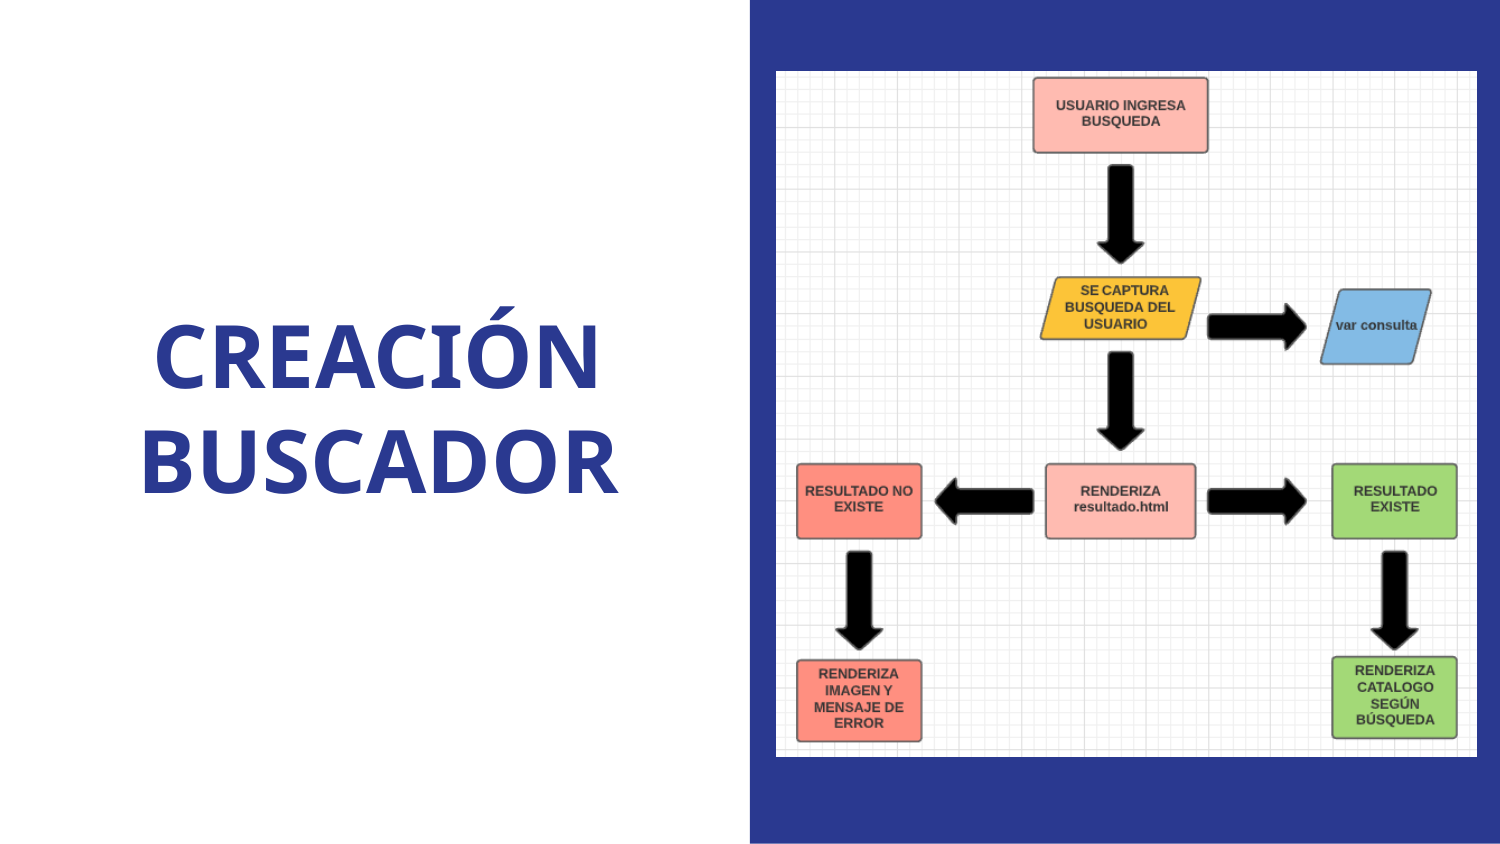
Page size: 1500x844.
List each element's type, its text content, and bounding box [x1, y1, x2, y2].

title CREACIÓN BUSCADOR [6, 301, 750, 527]
picture [775, 71, 1477, 757]
